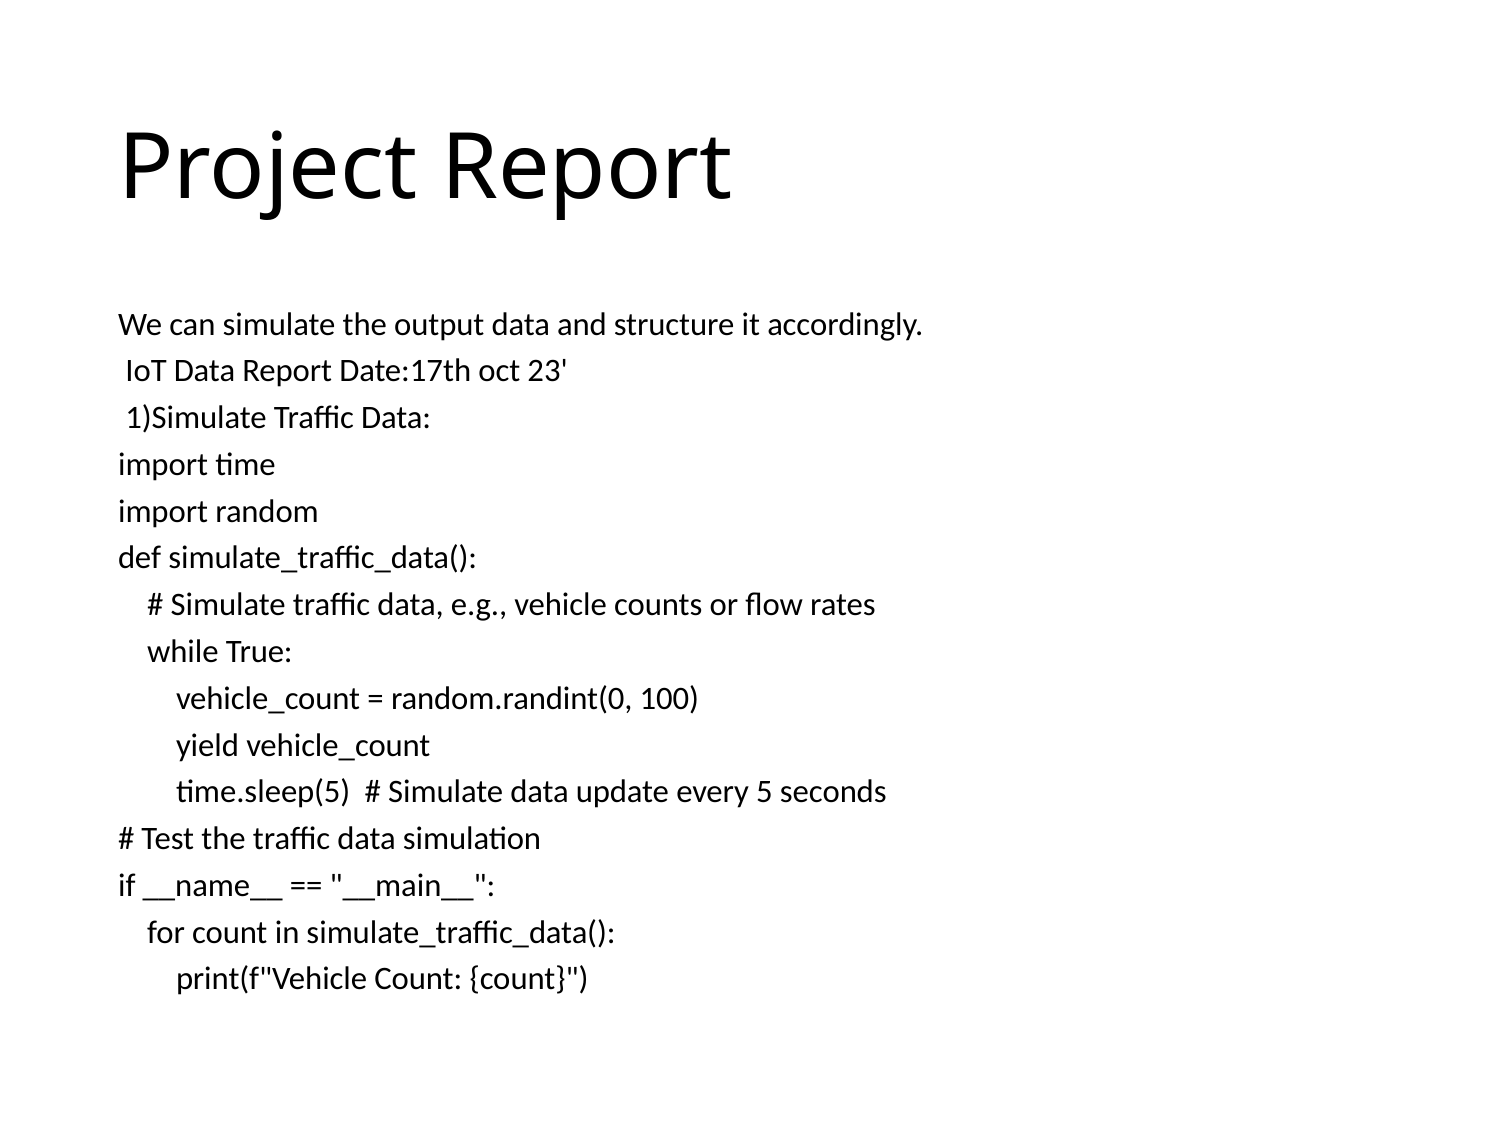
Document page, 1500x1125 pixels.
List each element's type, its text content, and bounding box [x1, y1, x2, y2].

list We can simulate the output data and structure it accordingly. IoT Data Report Date:17th oct 23' 1)Simulate Traffic Data: import time import random def simulate_traffic_data(): # Simulate traffic data, e.g., vehicle counts or flow rates while True: vehicle_count = random.randint(0, 100) yield vehicle_count time.sleep(5) # Simulate data update every 5 seconds # Test the traffic data simulation if __name__ == "__main__": for count in simulate_traffic_data(): print(f"Vehicle Count: {count}") [103, 299, 1397, 1014]
title Project Report [103, 59, 1397, 278]
